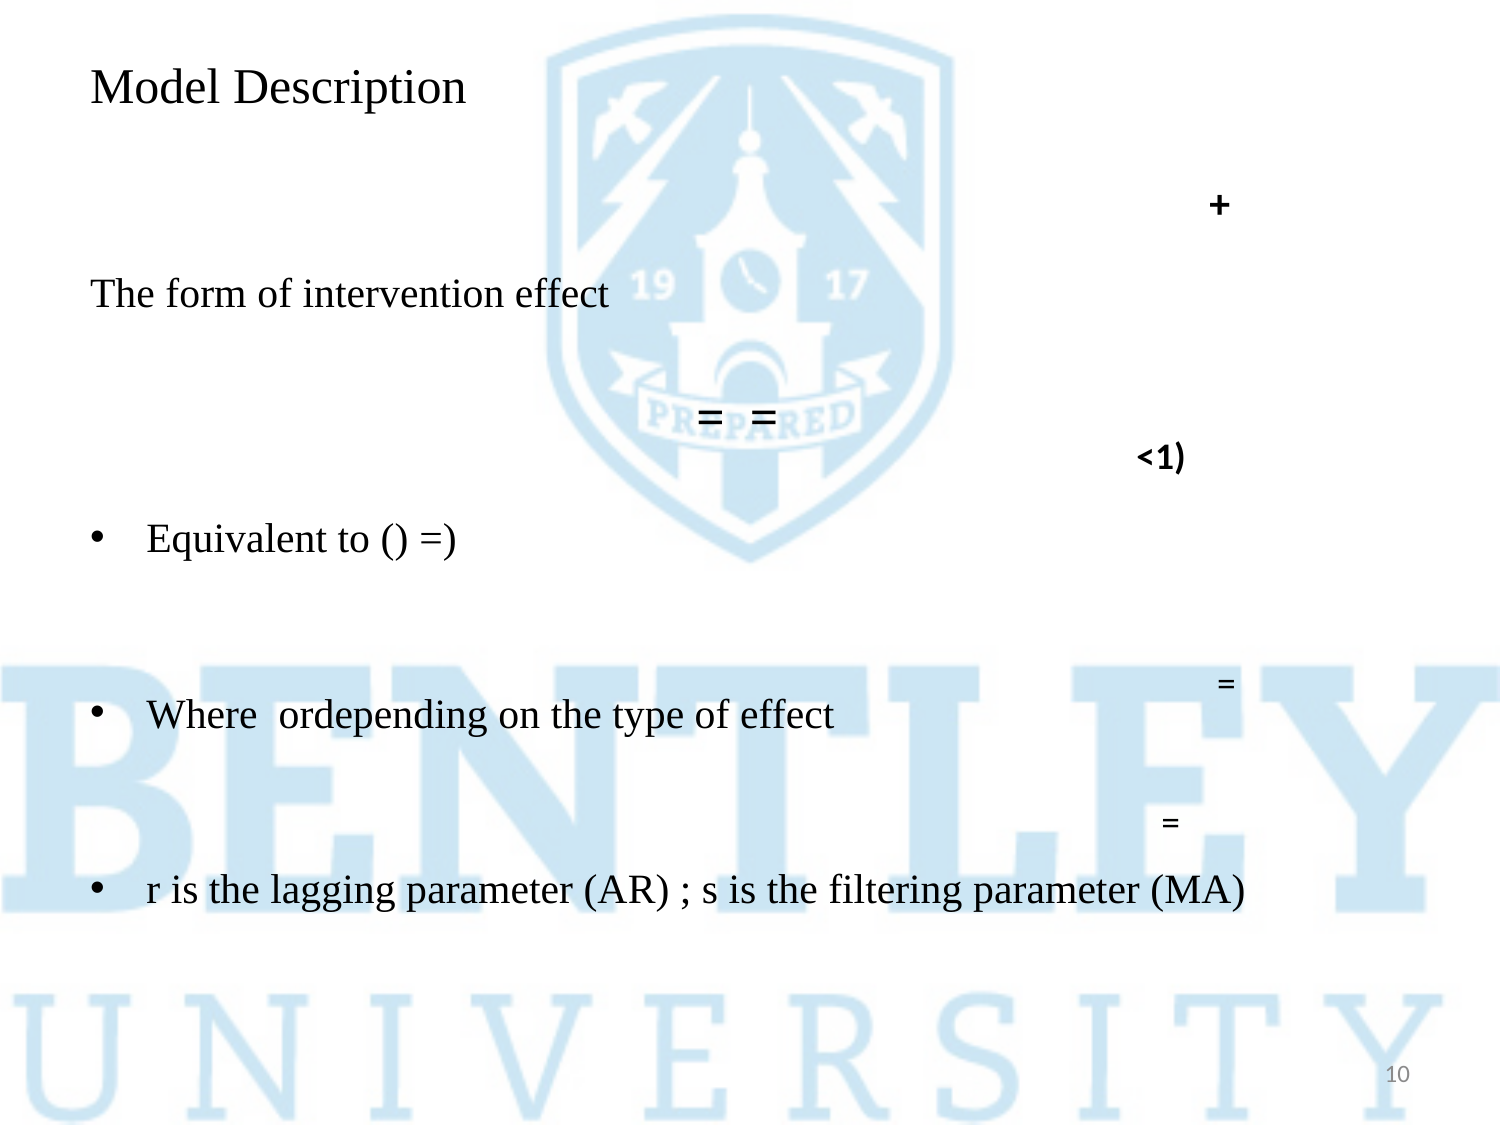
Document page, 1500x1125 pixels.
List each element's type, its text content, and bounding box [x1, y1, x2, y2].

slide_number 10 [1074, 1042, 1425, 1103]
title Model Description [75, 12, 1425, 155]
